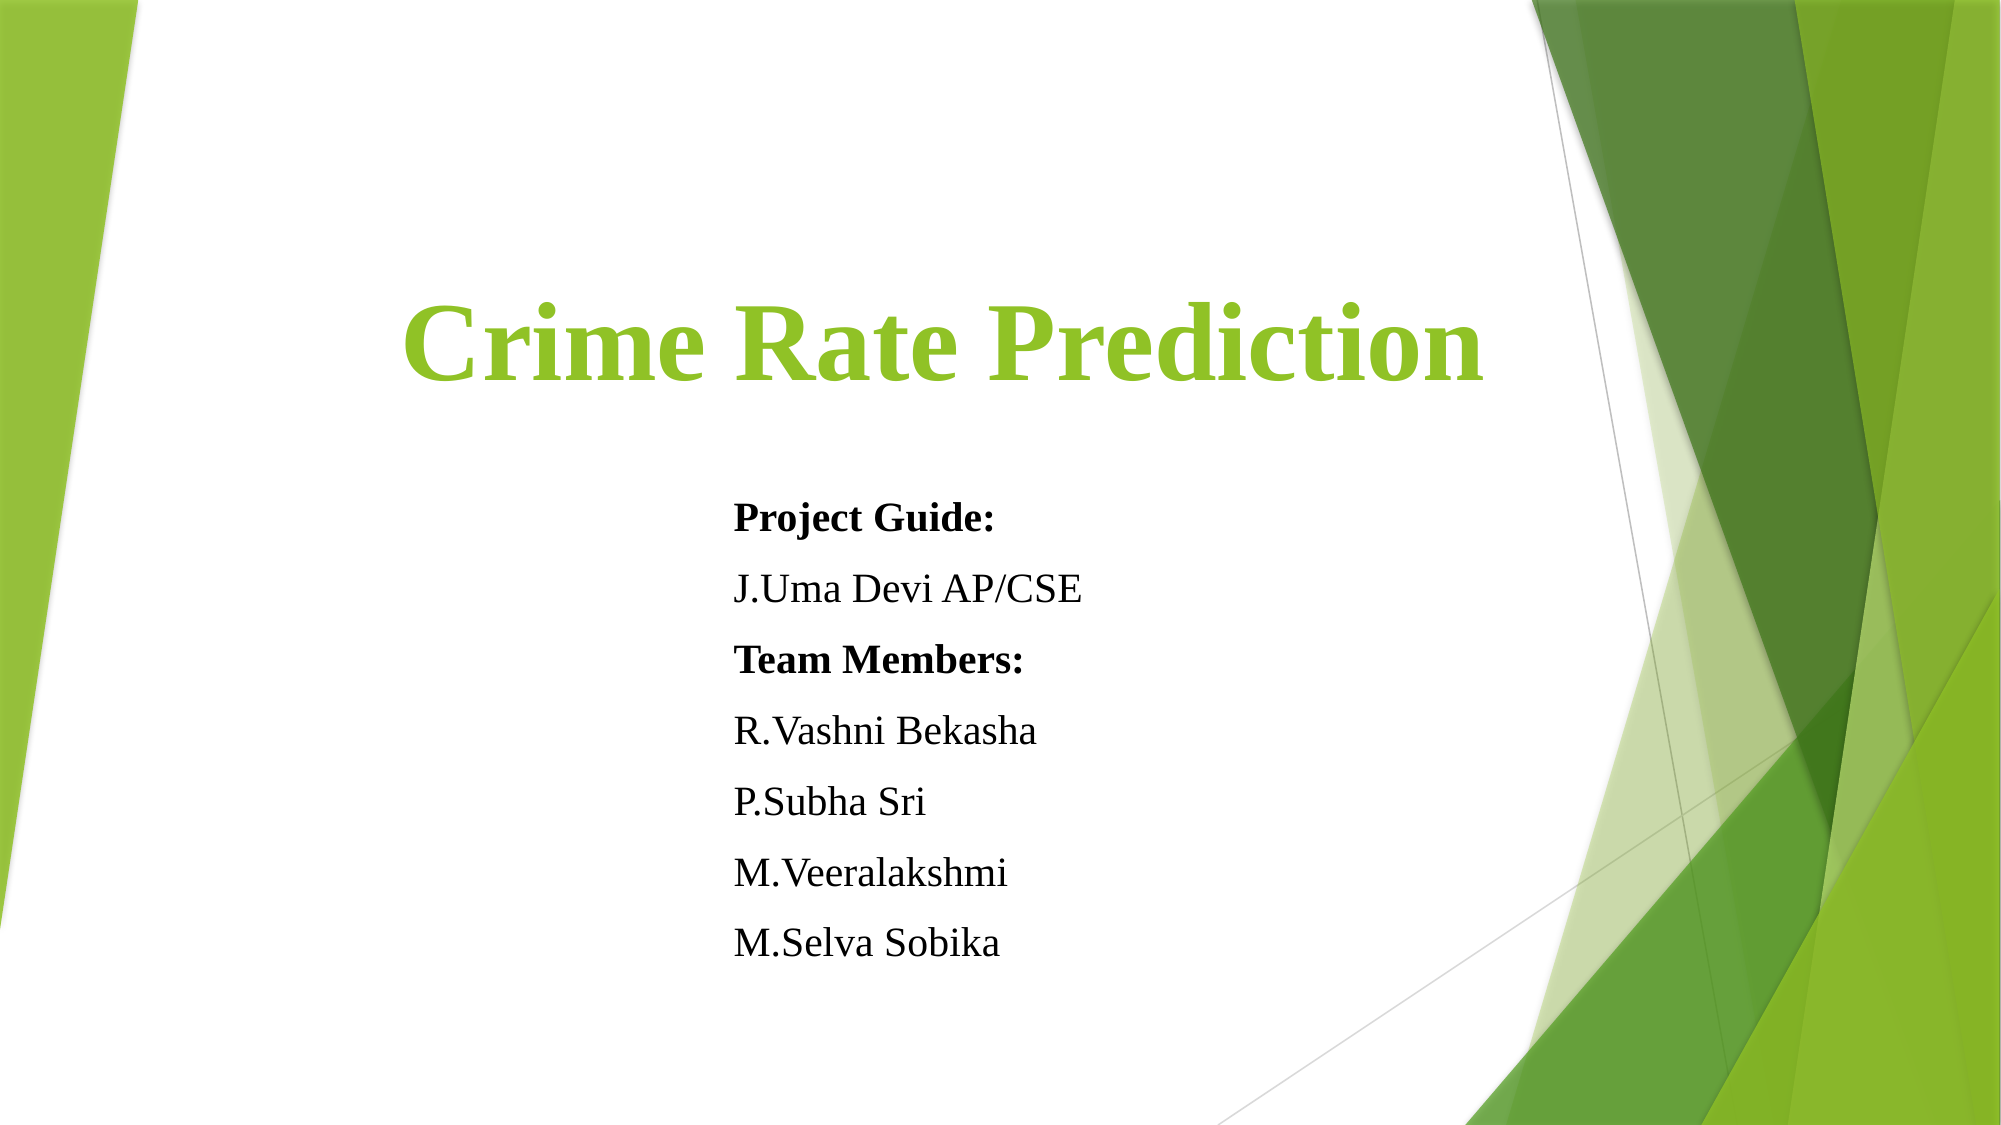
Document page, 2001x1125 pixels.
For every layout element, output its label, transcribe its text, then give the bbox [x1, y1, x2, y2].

title Crime Rate Prediction [379, 244, 1508, 411]
text_box Project Guide: J.Uma Devi AP/CSE Team Members: R.Vashni Bekasha P.Subha Sri M.Veeralakshmi M.Selva Sobika [718, 482, 1169, 975]
